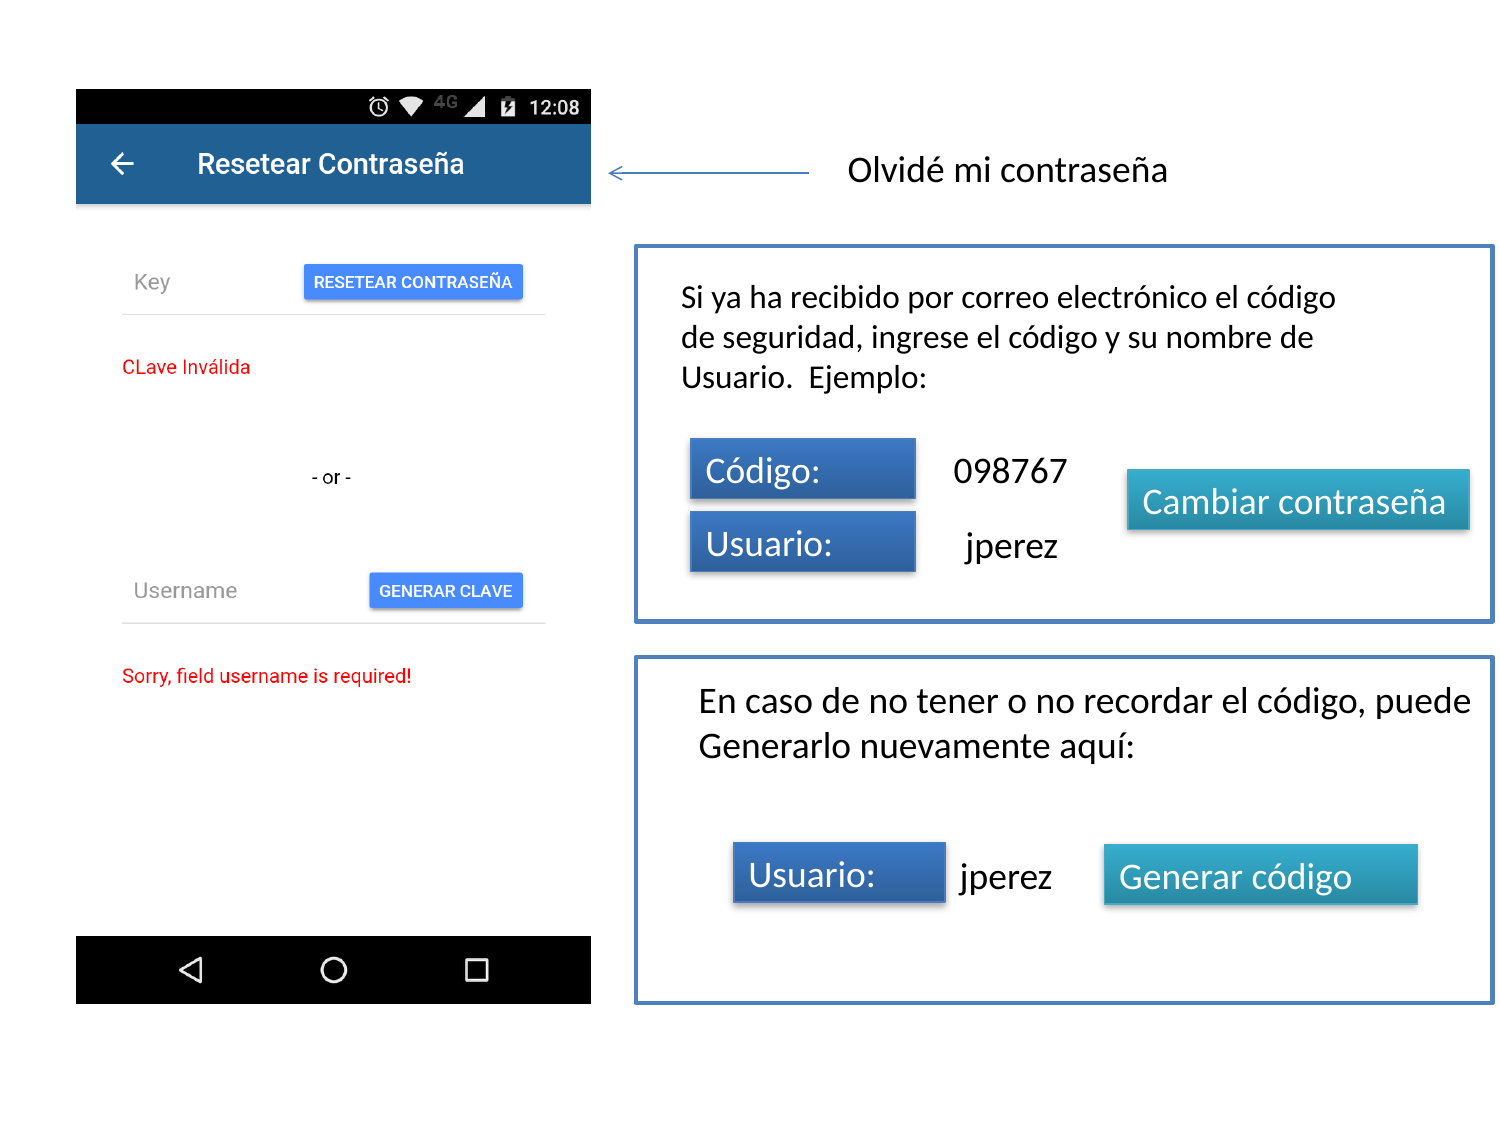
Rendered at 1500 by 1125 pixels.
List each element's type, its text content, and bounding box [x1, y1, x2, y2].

text_box [634, 244, 1495, 624]
text_box Código: [690, 438, 916, 499]
text_box Olvidé mi contraseña [832, 137, 1270, 197]
text_box Si ya ha recibido por correo electrónico el código de seguridad, ingrese el código y su nombre de Usuario. Ejemplo: [666, 267, 1352, 403]
text_box [634, 655, 1495, 1005]
text_box jperez [949, 844, 1081, 905]
text_box jperez [950, 513, 1199, 574]
text_box 098767 [938, 438, 1205, 499]
text_box Cambiar contraseña [1127, 469, 1470, 530]
text_box Usuario: [690, 511, 916, 572]
picture [76, 89, 591, 1004]
text_box Usuario: [733, 842, 946, 903]
text_box Generar código [1104, 844, 1418, 905]
text_box En caso de no tener o no recordar el código, puede Generarlo nuevamente aquí: [684, 668, 1488, 774]
